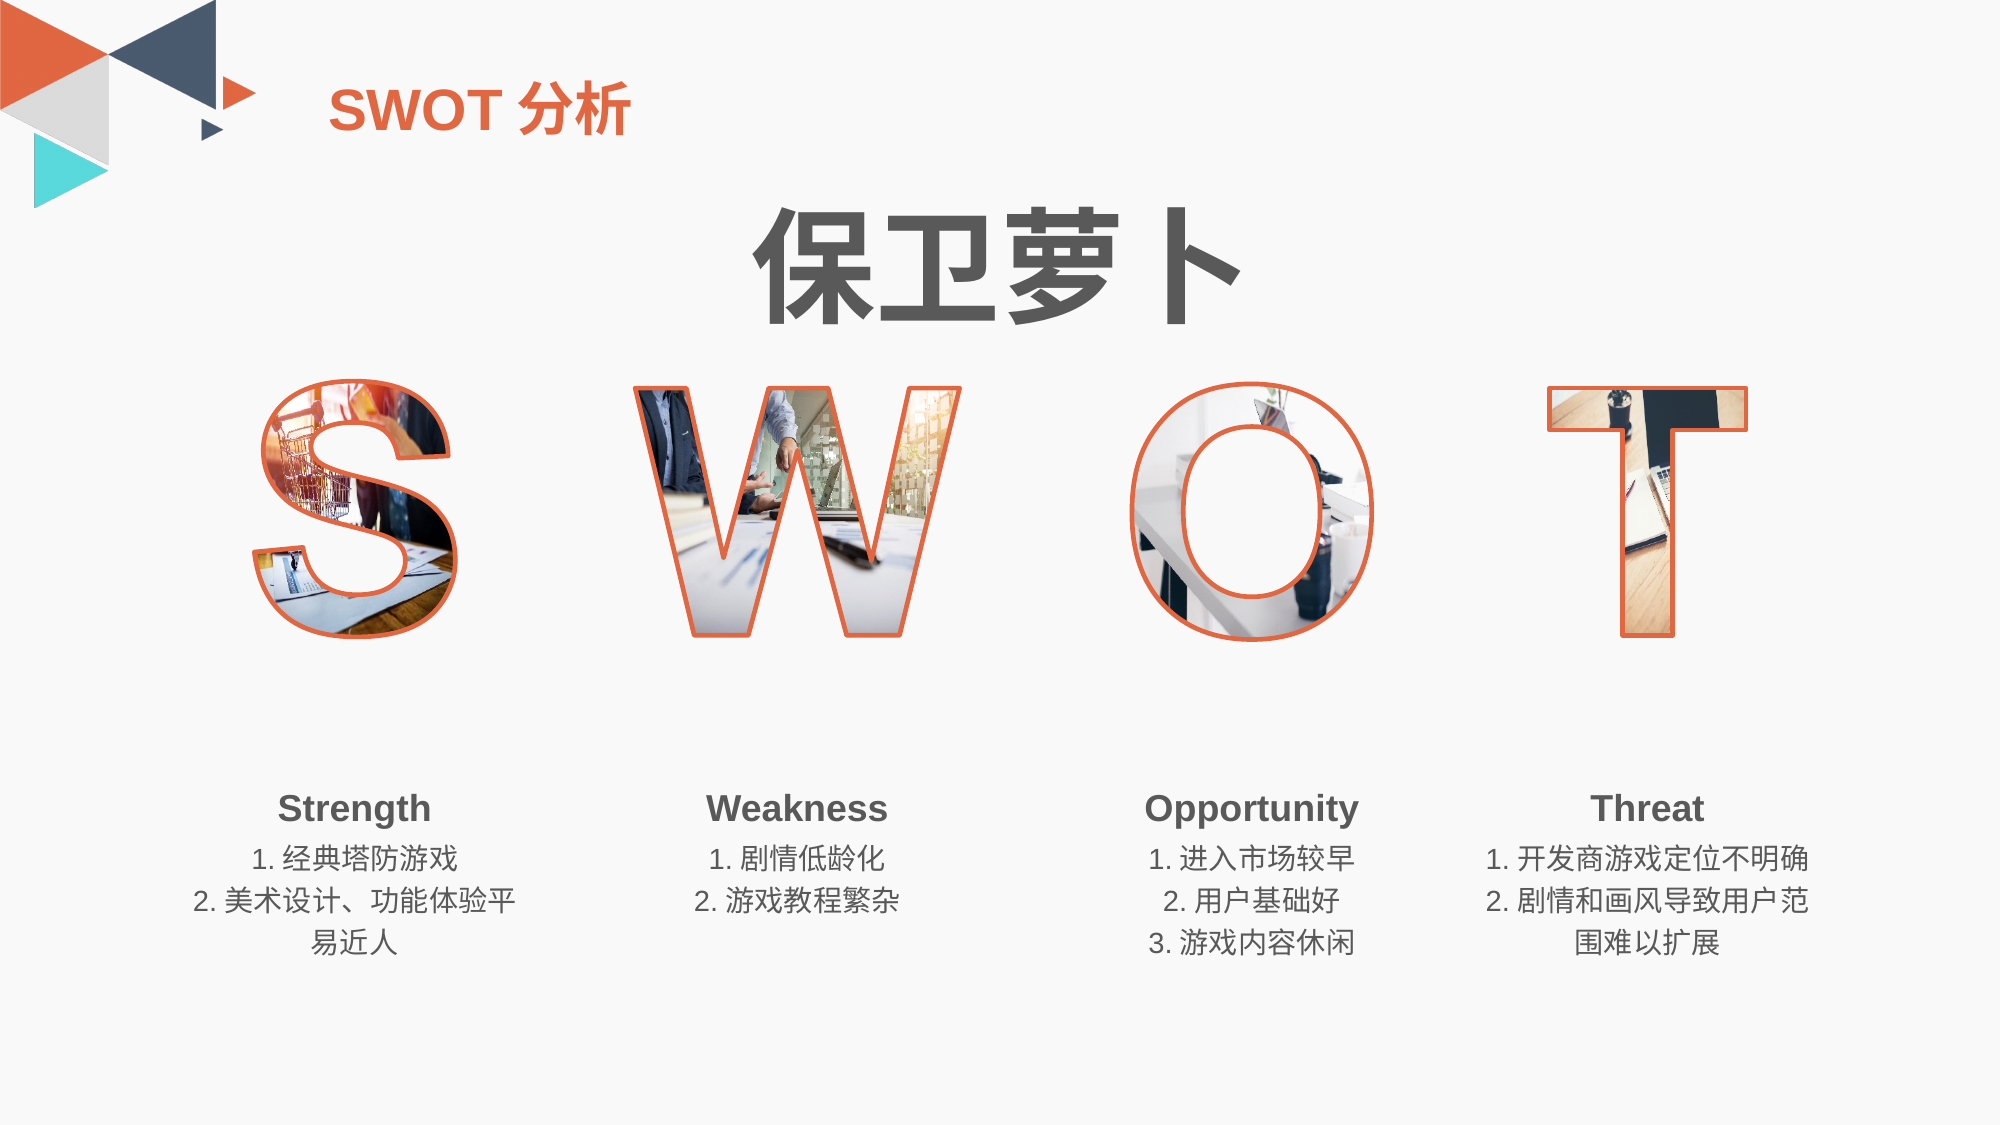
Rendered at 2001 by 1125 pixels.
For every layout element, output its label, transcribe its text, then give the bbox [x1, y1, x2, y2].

text_box 保卫萝卜 [711, 151, 1289, 346]
picture [1131, 383, 1372, 640]
picture [635, 388, 960, 636]
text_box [1067, 767, 1436, 1007]
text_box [1463, 767, 1832, 1007]
picture [1549, 388, 1746, 636]
picture [254, 381, 456, 637]
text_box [613, 767, 982, 922]
picture [1, 0, 256, 232]
text_box SWOT分析 [313, 64, 756, 150]
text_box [170, 767, 539, 965]
